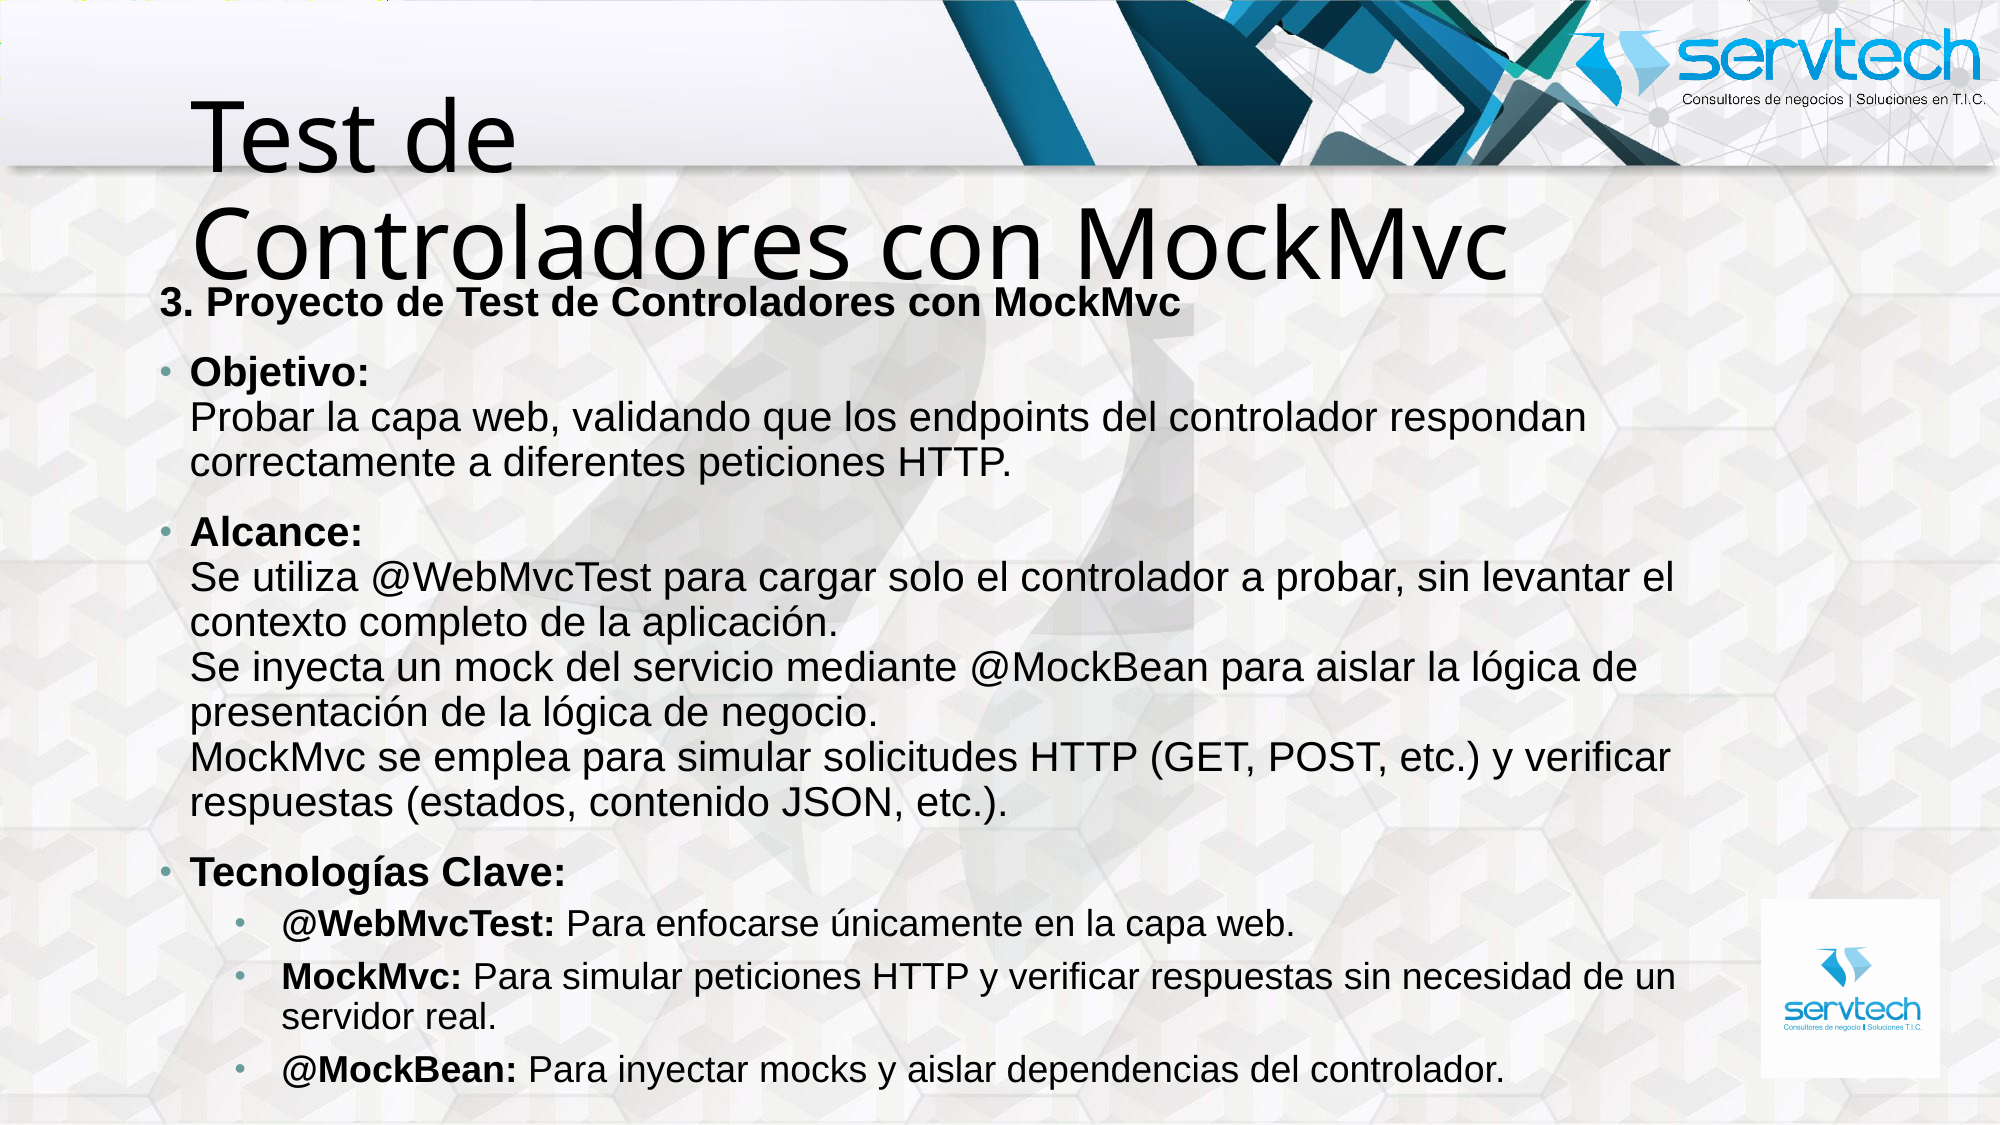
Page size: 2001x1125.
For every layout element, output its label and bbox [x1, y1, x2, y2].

text_box [3, 3, 1996, 1123]
picture [1765, 902, 1938, 1075]
